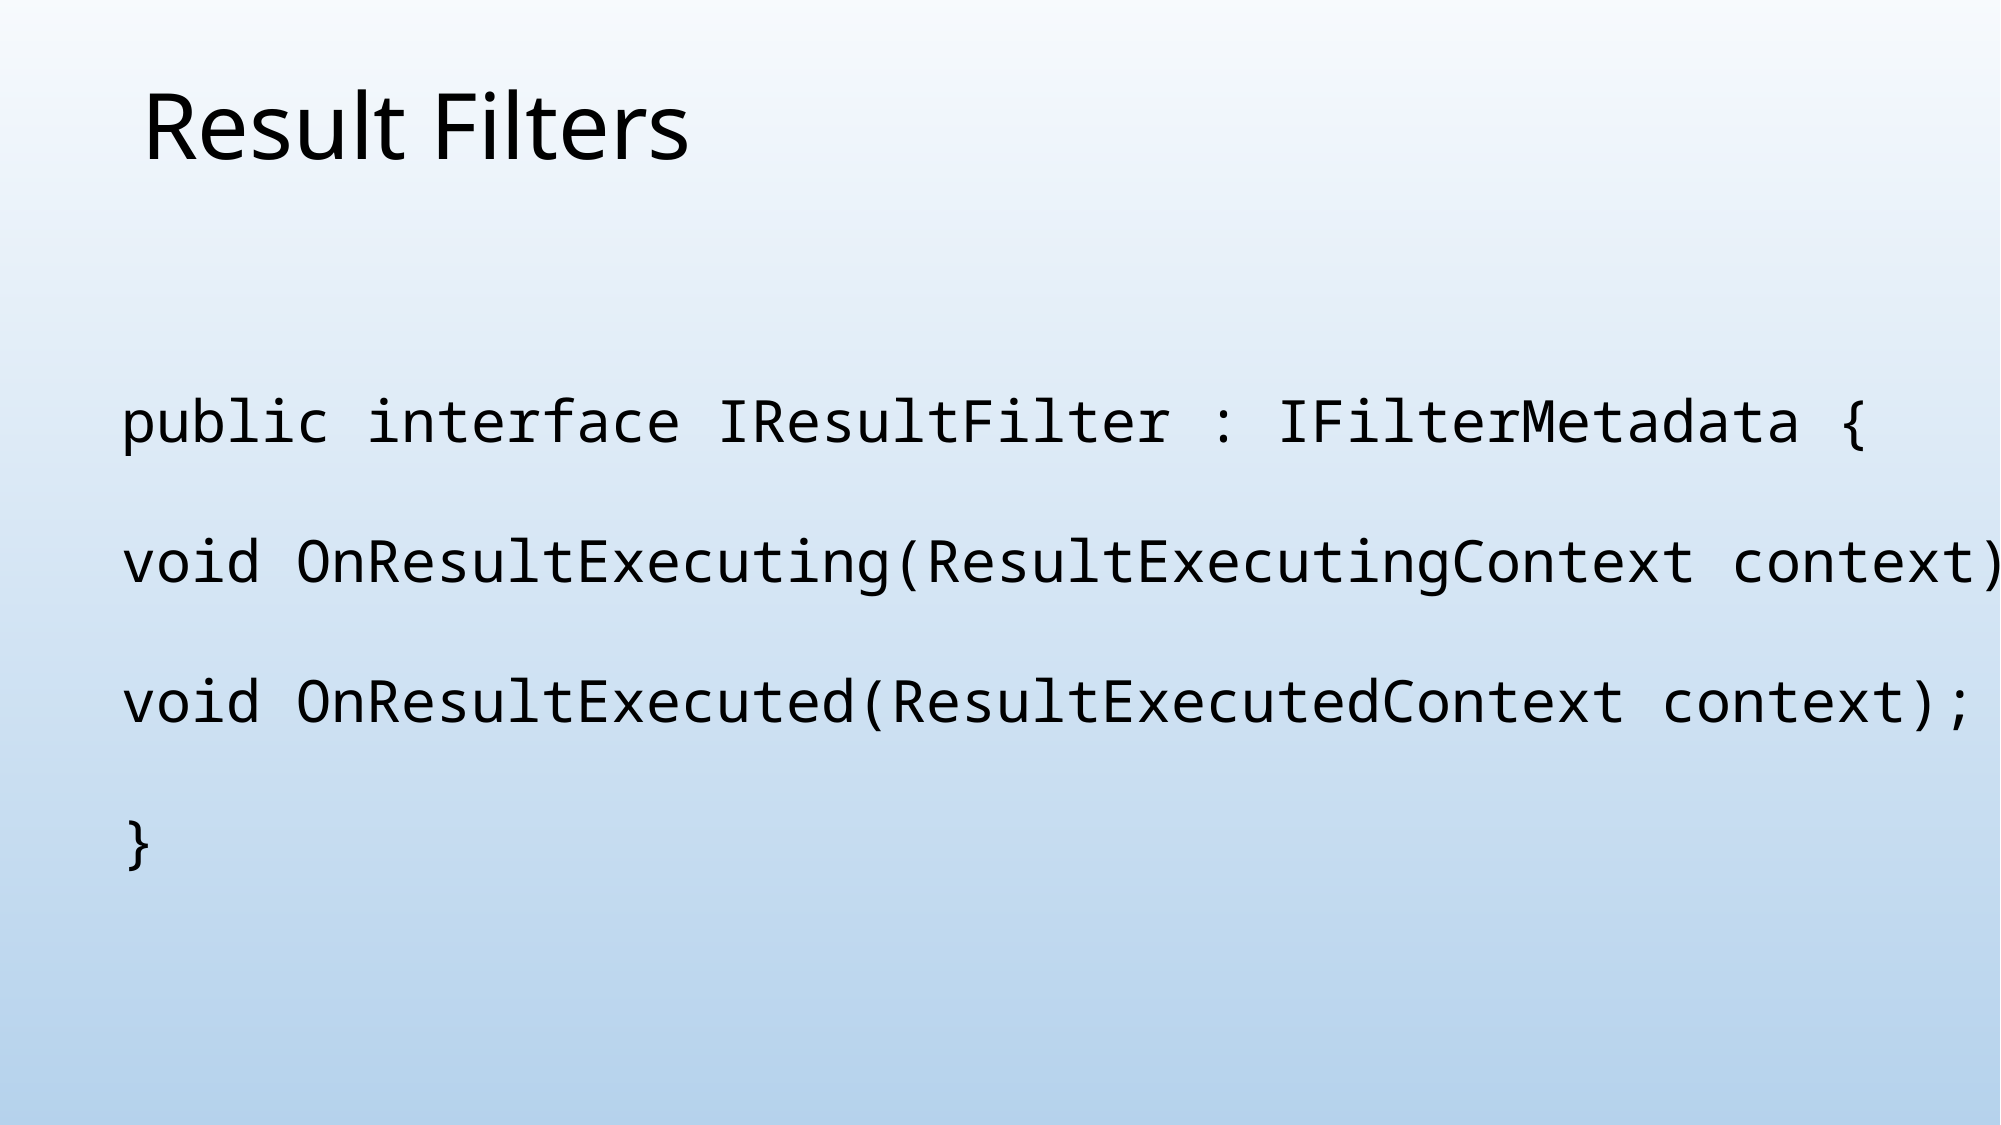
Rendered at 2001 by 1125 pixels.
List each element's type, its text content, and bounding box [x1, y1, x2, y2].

text_box public interface IResultFilter : IFilterMetadata { void OnResultExecuting(ResultExecutingContext context); void OnResultExecuted(ResultExecutedContext context); } [106, 377, 2000, 882]
title Result Filters [125, 21, 1851, 239]
